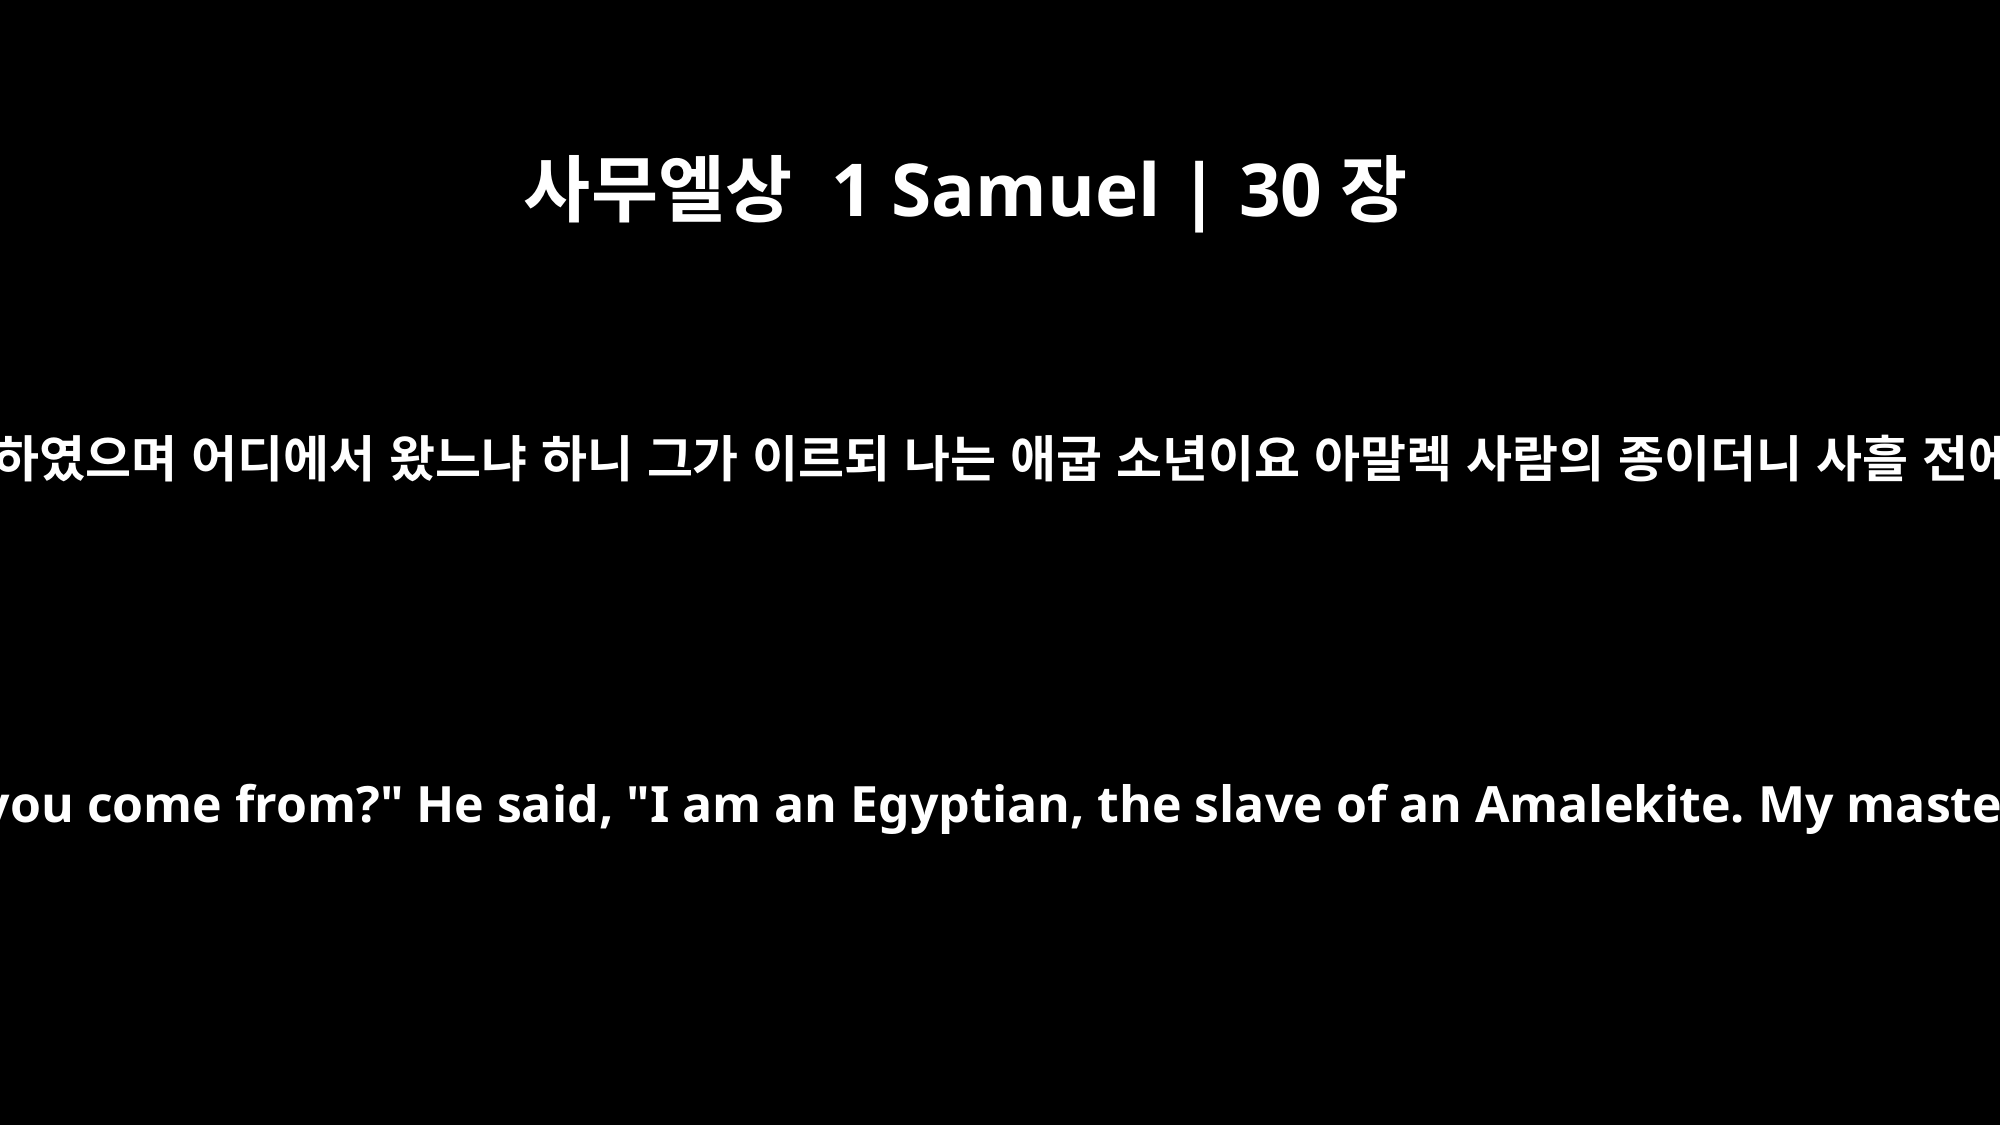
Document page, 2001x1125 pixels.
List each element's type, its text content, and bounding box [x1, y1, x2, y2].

text_box 사무엘상 1 Samuel | 30장 [509, 136, 1423, 239]
text_box 13 다윗이 그에게 이르되 너는 누구에게 속하였으며 어디에서 왔느냐 하니 그가 이르되 나는 애굽 소년이요 아말렉 사람의 종이더니 사흘 전에 병이 들매 주인이 나를 버렸나이다 [0, 359, 2000, 495]
text_box David asked him, "To whom do you belong, and where do you come from?" He said, "I am an Egyptian, the slave of an Amalekite. My master abandoned me when I became ill three days ago. [0, 764, 2000, 840]
